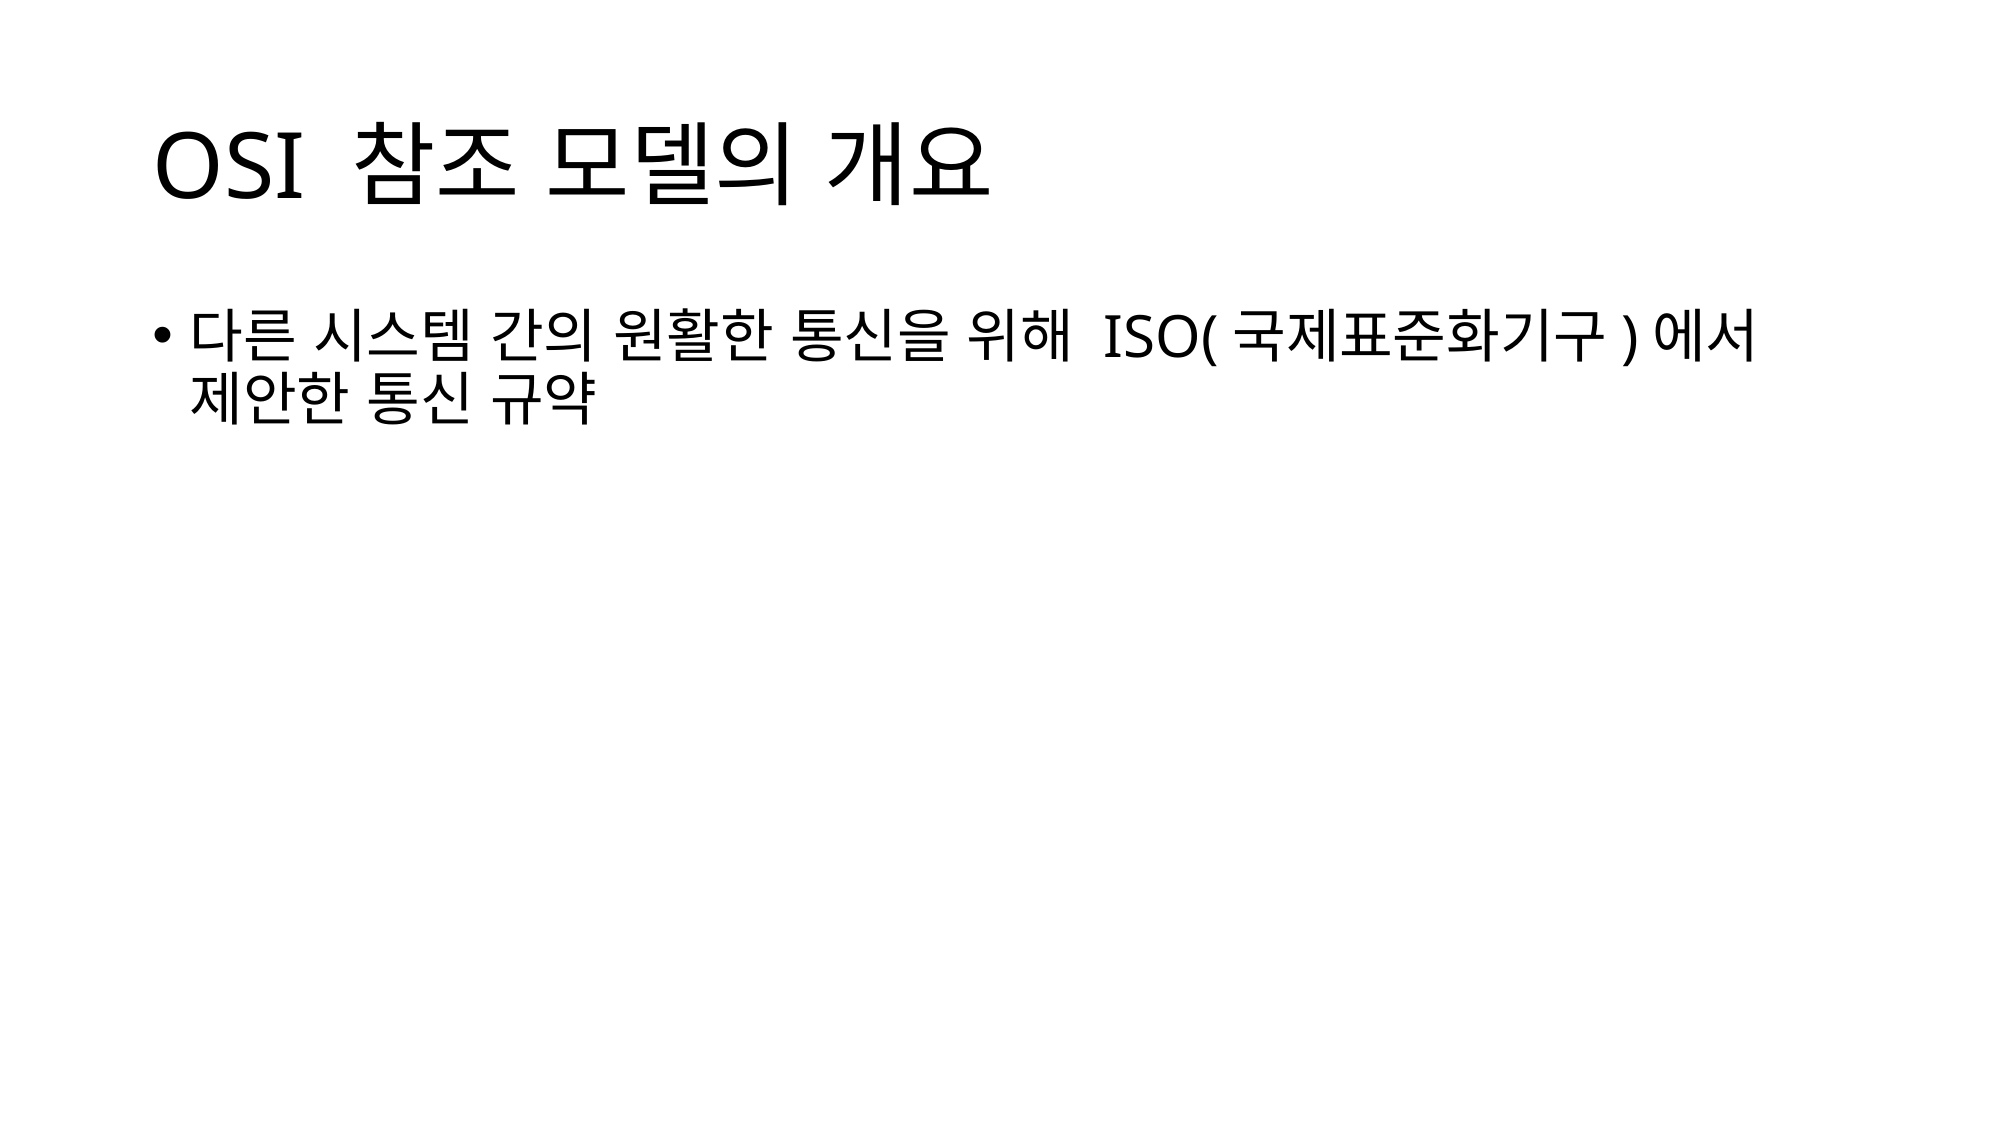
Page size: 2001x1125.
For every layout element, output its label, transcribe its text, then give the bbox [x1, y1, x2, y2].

title OSI 참조 모델의 개요 [137, 59, 1863, 278]
list 다른 시스템 간의 원활한 통신을 위해 ISO(국제표준화기구)에서 제안한 통신 규약 [137, 299, 1863, 1014]
